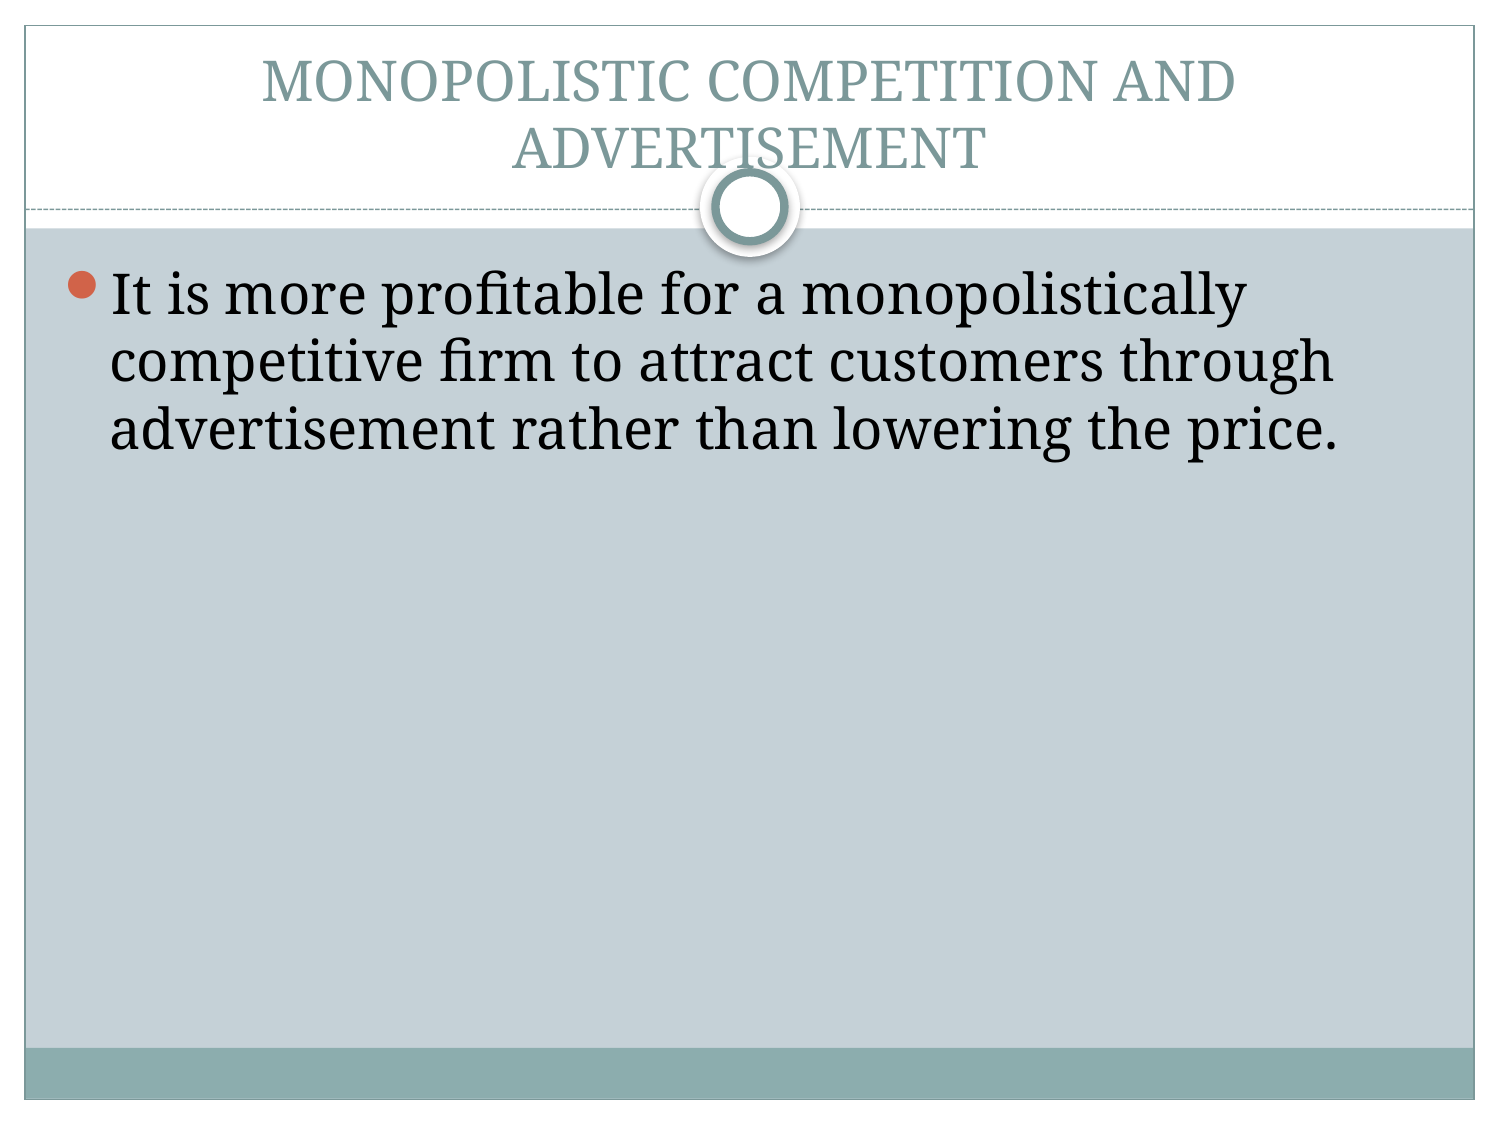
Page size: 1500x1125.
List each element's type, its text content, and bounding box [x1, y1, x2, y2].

title MONOPOLISTIC COMPETITION AND ADVERTISEMENT [49, 37, 1450, 188]
list It is more profitable for a monopolistically competitive firm to attract customers through advertisement rather than lowering the price. [49, 250, 1445, 1001]
